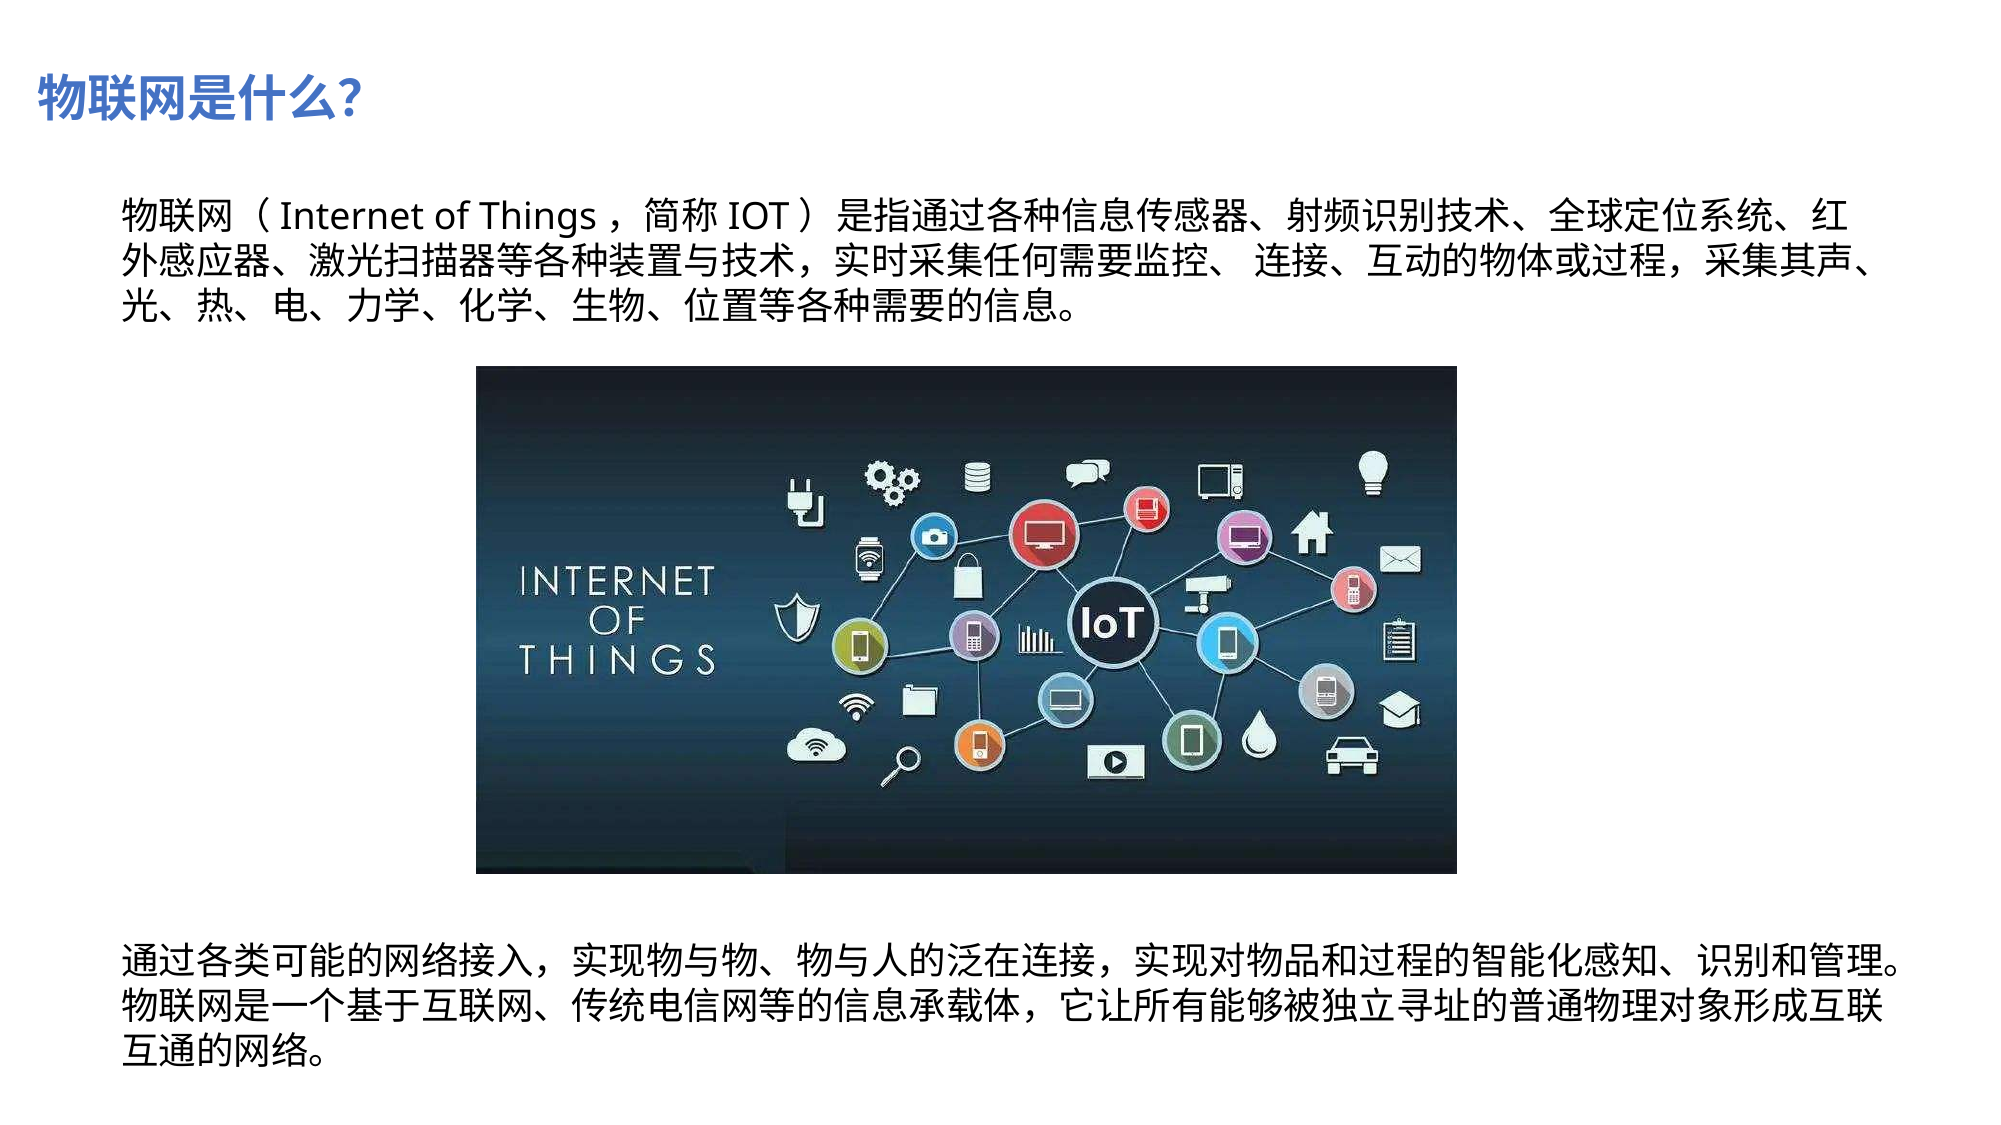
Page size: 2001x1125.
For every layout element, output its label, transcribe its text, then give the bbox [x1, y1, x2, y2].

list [476, 366, 1457, 874]
text_box 物联网（Internet of Things，简称IOT）是指通过各种信息传感器、射频识别技术、全球定位系统、红外感应器、激光扫描器等各种装置与技术，实时采集任何需要监控、 连接、互动的物体或过程，采集其声、光、热、电、力学、化学、生物、位置等各种需要的信息。 [106, 184, 1889, 335]
text_box 通过各类可能的网络接入，实现物与物、物与人的泛在连接，实现对物品和过程的智能化感知、识别和管理。物联网是一个基于互联网、传统电信网等的信息承载体，它让所有能够被独立寻址的普通物理对象形成互联互通的网络。 [106, 929, 1911, 1079]
title 物联网是什么？ [22, 16, 1713, 185]
